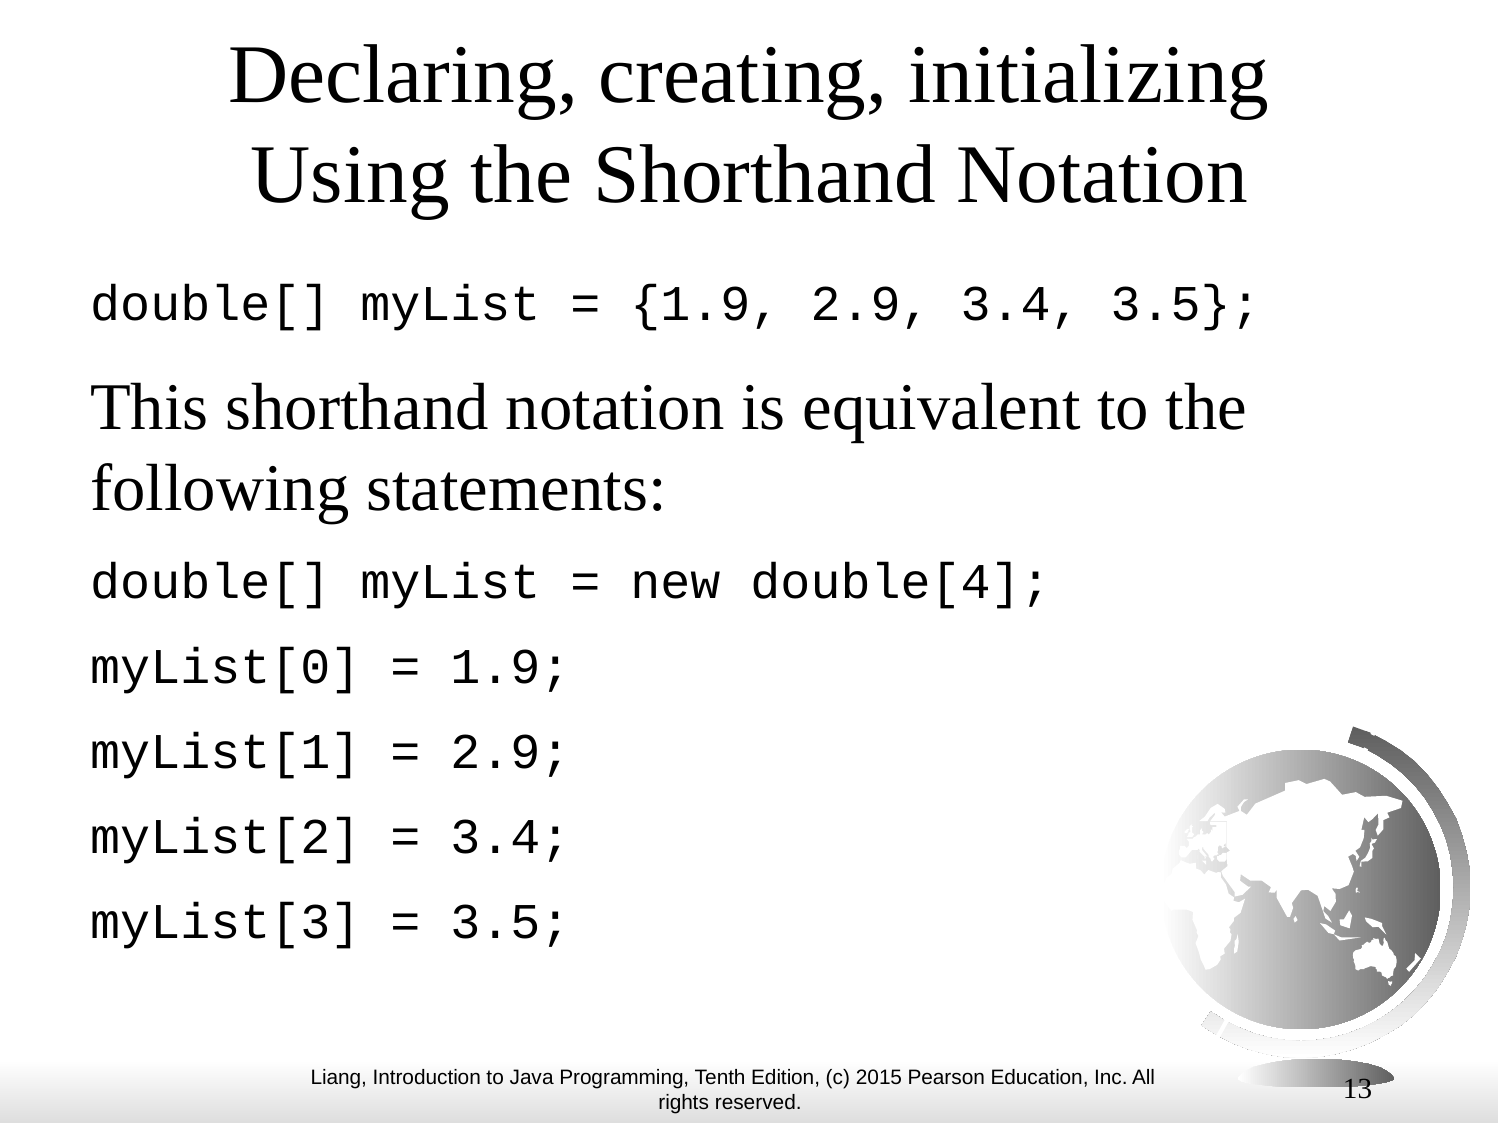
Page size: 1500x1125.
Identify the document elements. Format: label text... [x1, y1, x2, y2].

title Declaring, creating, initializing Using the Shorthand Notation [112, 37, 1388, 200]
slide_number 13 [1074, 1049, 1388, 1125]
list double[] myList = {1.9, 2.9, 3.4, 3.5}; This shorthand notation is equivalent to the following statements: double[] myList = new double[4]; myList[0] = 1.9; myList[1] = 2.9; myList[2] = 3.4; myList[3] = 3.5; [75, 262, 1438, 988]
